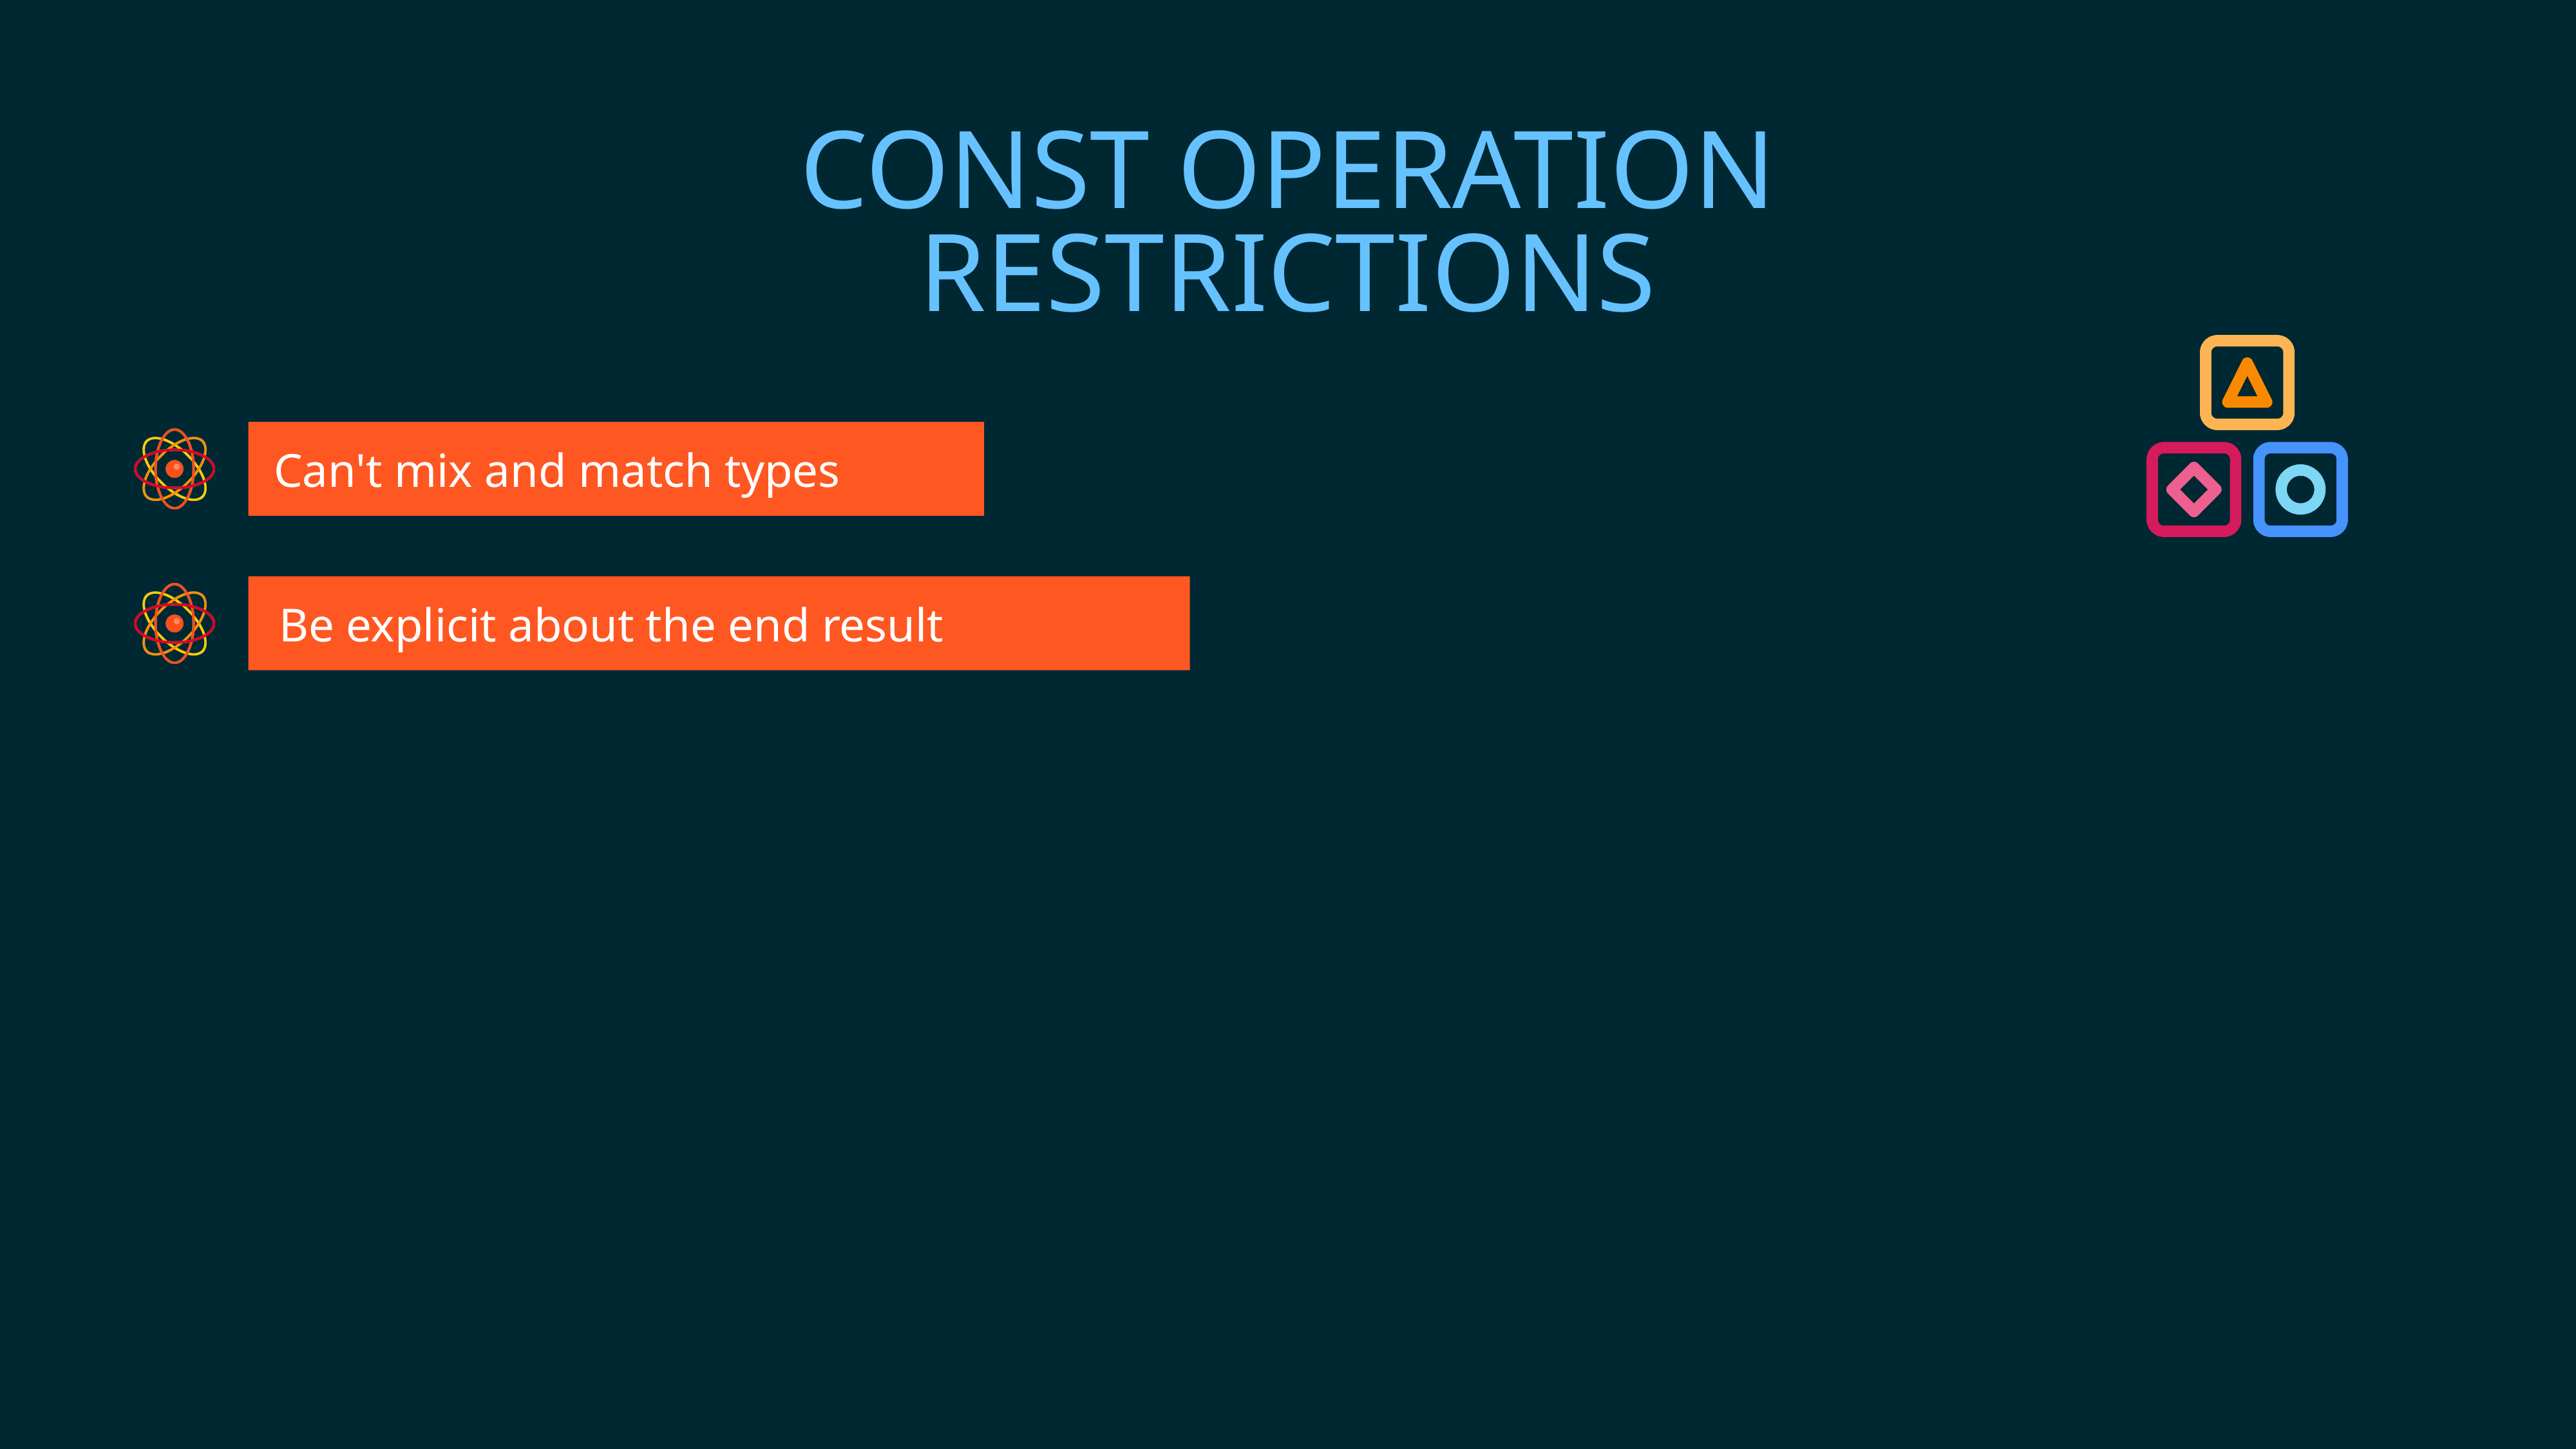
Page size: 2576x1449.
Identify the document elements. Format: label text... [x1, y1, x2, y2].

picture [1439, 255, 1508, 312]
picture [1130, 255, 1139, 310]
picture [1526, 255, 1534, 310]
picture [1175, 255, 1228, 310]
picture [1274, 255, 1329, 312]
picture [2253, 442, 2347, 536]
picture [997, 255, 1039, 310]
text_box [134, 576, 1190, 670]
picture [1602, 255, 1650, 312]
title Const operation restrictions [688, 118, 1888, 255]
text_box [134, 421, 985, 516]
picture [1236, 255, 1263, 310]
picture [2147, 442, 2241, 536]
picture [930, 255, 983, 310]
picture [1399, 255, 1426, 310]
picture [1360, 255, 1369, 310]
picture [1052, 255, 1099, 312]
picture [1540, 255, 1586, 310]
picture [2200, 336, 2295, 430]
